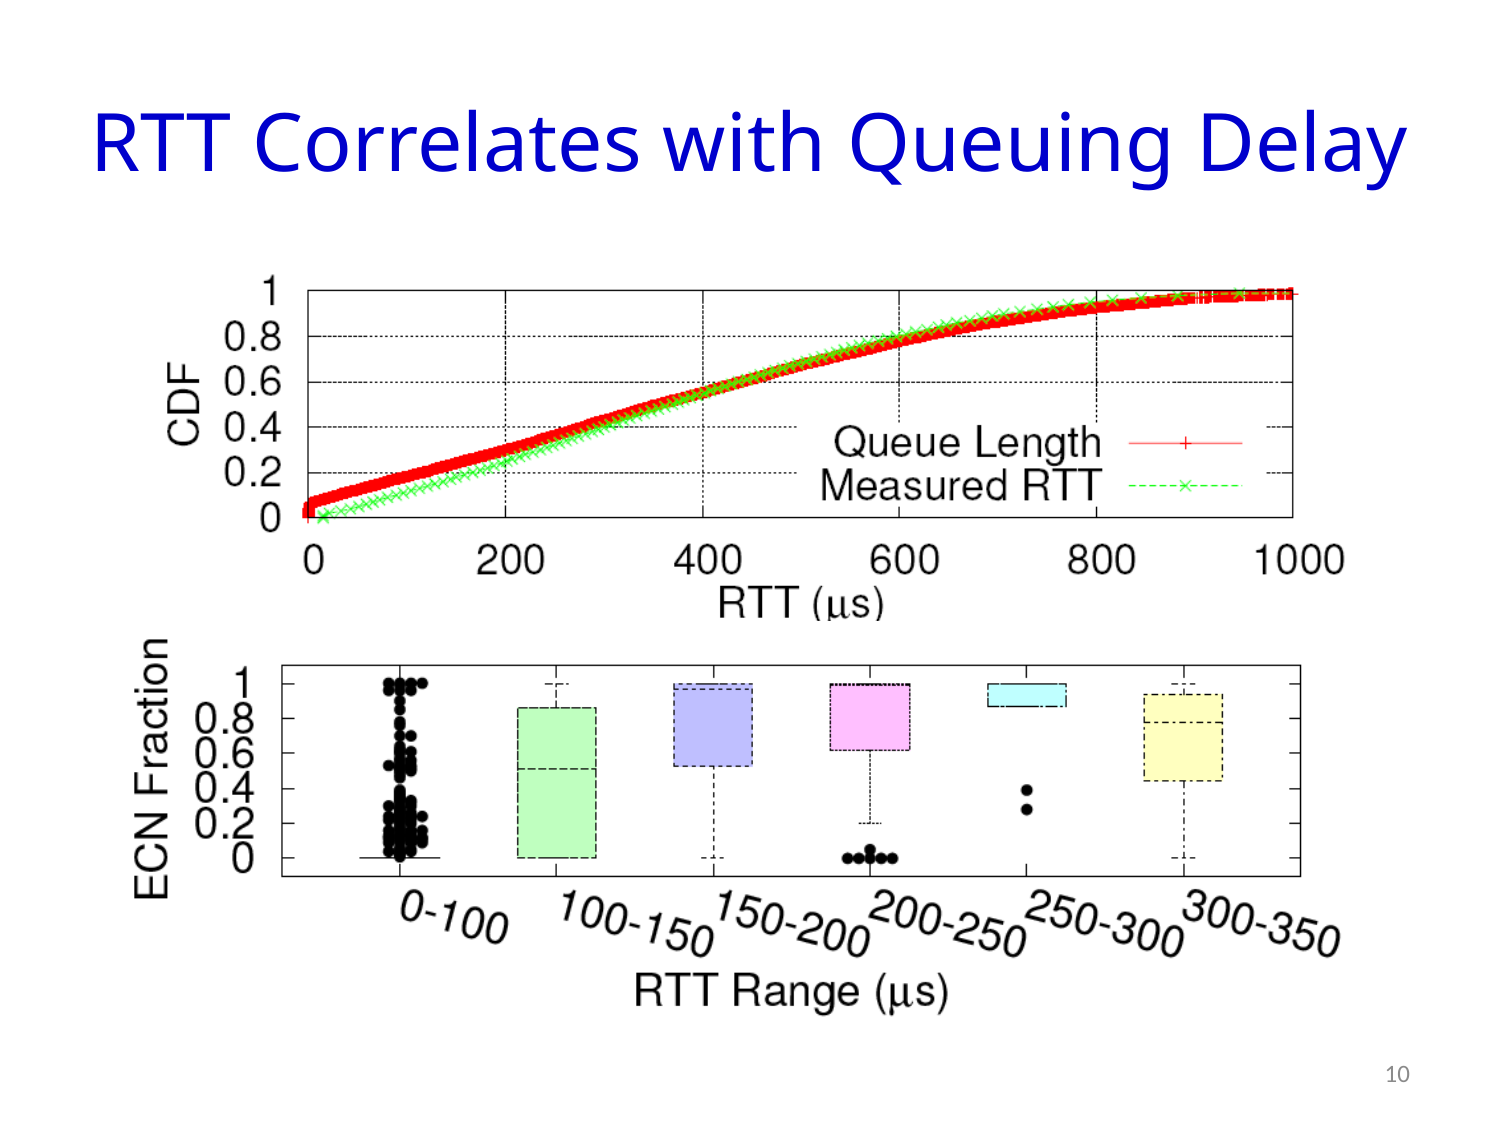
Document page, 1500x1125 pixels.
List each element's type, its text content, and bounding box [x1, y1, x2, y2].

picture [100, 258, 1361, 1022]
slide_number 10 [1074, 1042, 1425, 1103]
title RTT Correlates with Queuing Delay [75, 45, 1425, 233]
